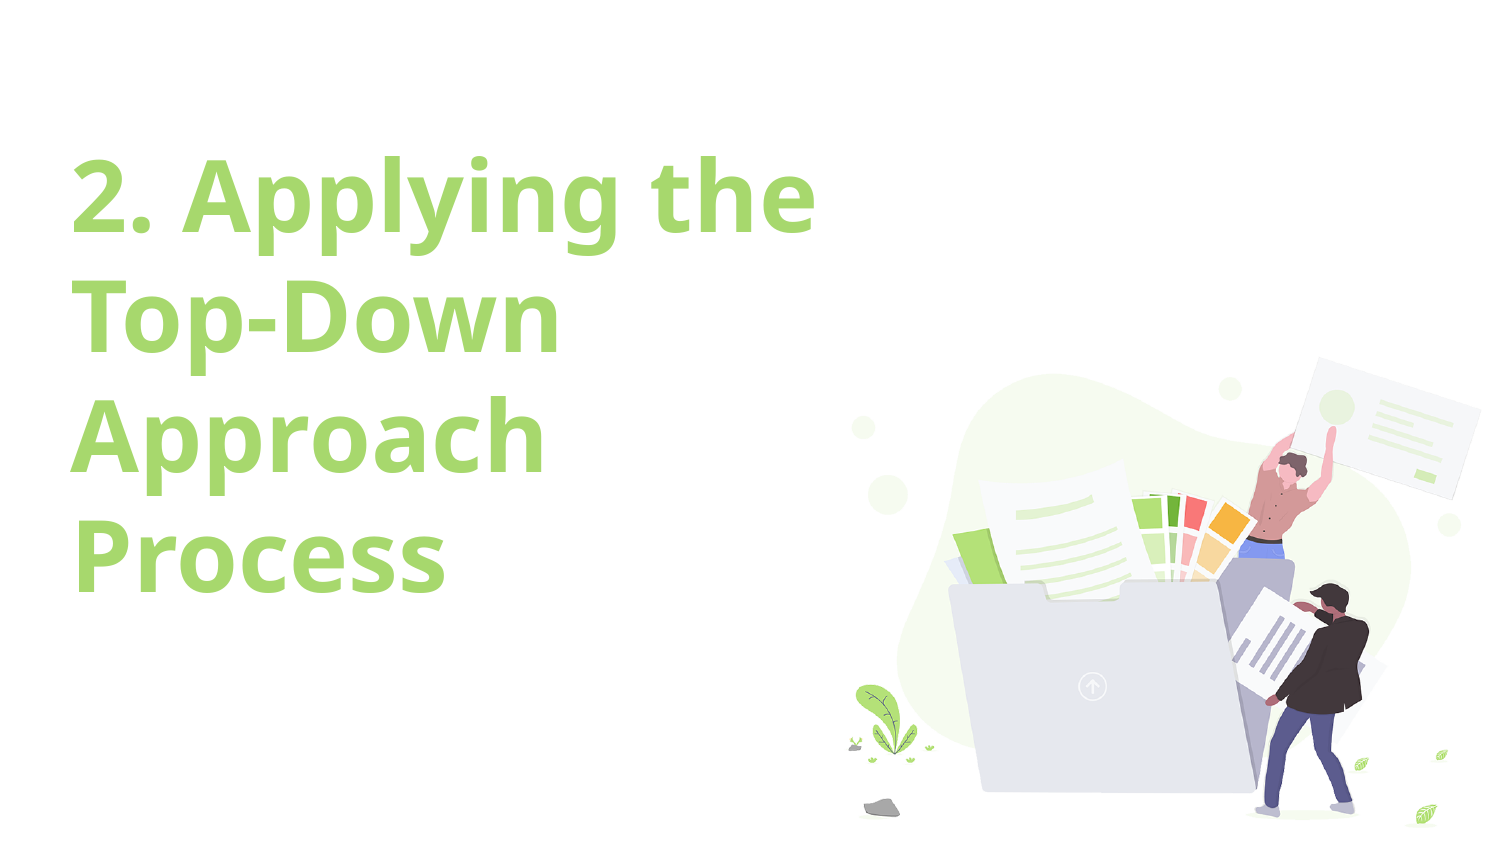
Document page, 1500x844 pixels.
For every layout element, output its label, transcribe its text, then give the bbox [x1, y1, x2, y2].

picture [844, 356, 1482, 828]
title 2. Applying the Top-Down Approach Process [70, 421, 887, 613]
